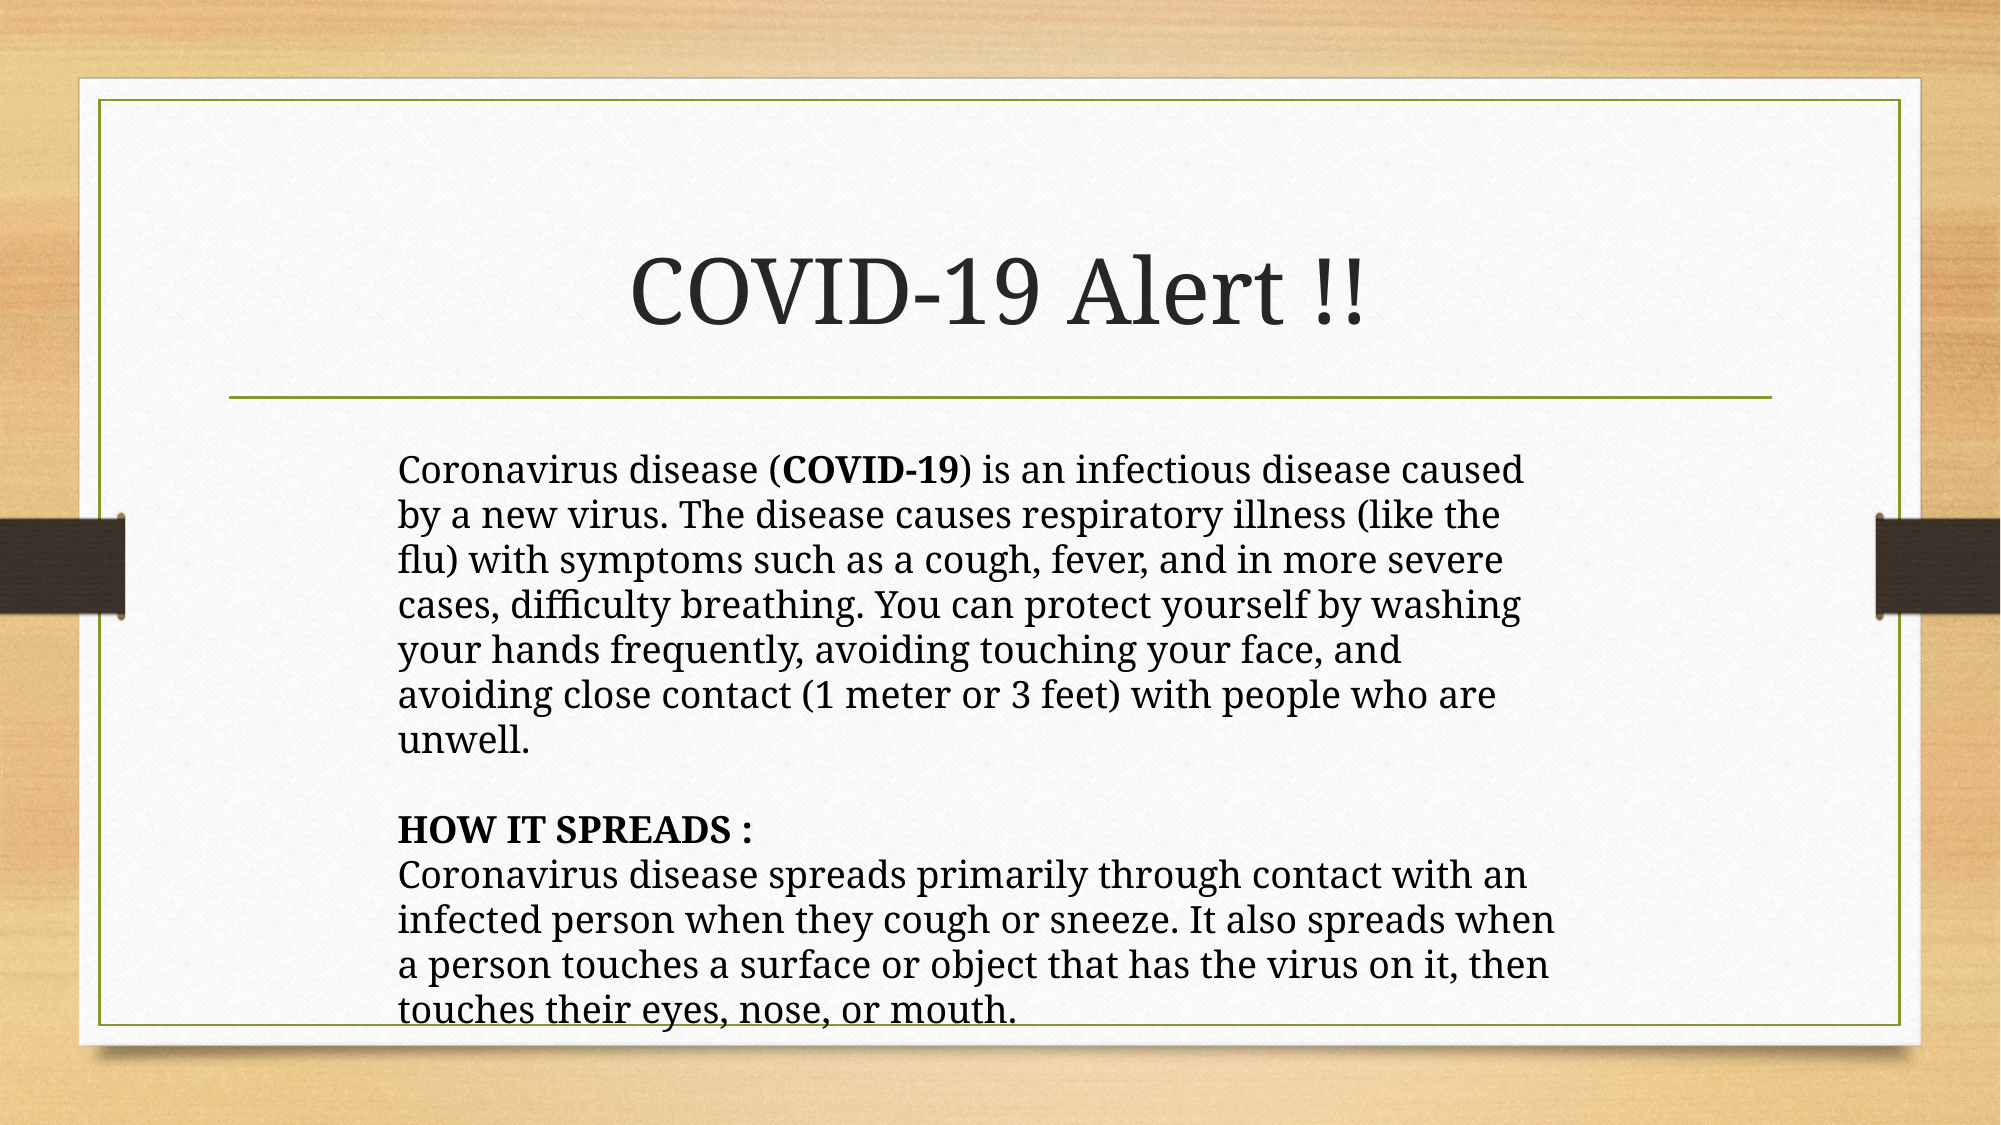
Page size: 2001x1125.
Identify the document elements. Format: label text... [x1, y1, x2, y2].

picture [0, 0, 2001, 1125]
text_box Coronavirus disease (COVID-19) is an infectious disease caused by a new virus. The disease causes respiratory illness (like the flu) with symptoms such as a cough, fever, and in more severe cases, difficulty breathing. You can protect yourself by washing your hands frequently, avoiding touching your face, and avoiding close contact (1 meter or 3 feet) with people who are unwell. HOW IT SPREADS : Coronavirus disease spreads primarily through contact with an infected person when they cough or sneeze. It also spreads when a person touches a surface or object that has the virus on it, then touches their eyes, nose, or mouth. [382, 438, 1577, 1084]
title COVID-19 Alert !! [212, 181, 1788, 396]
